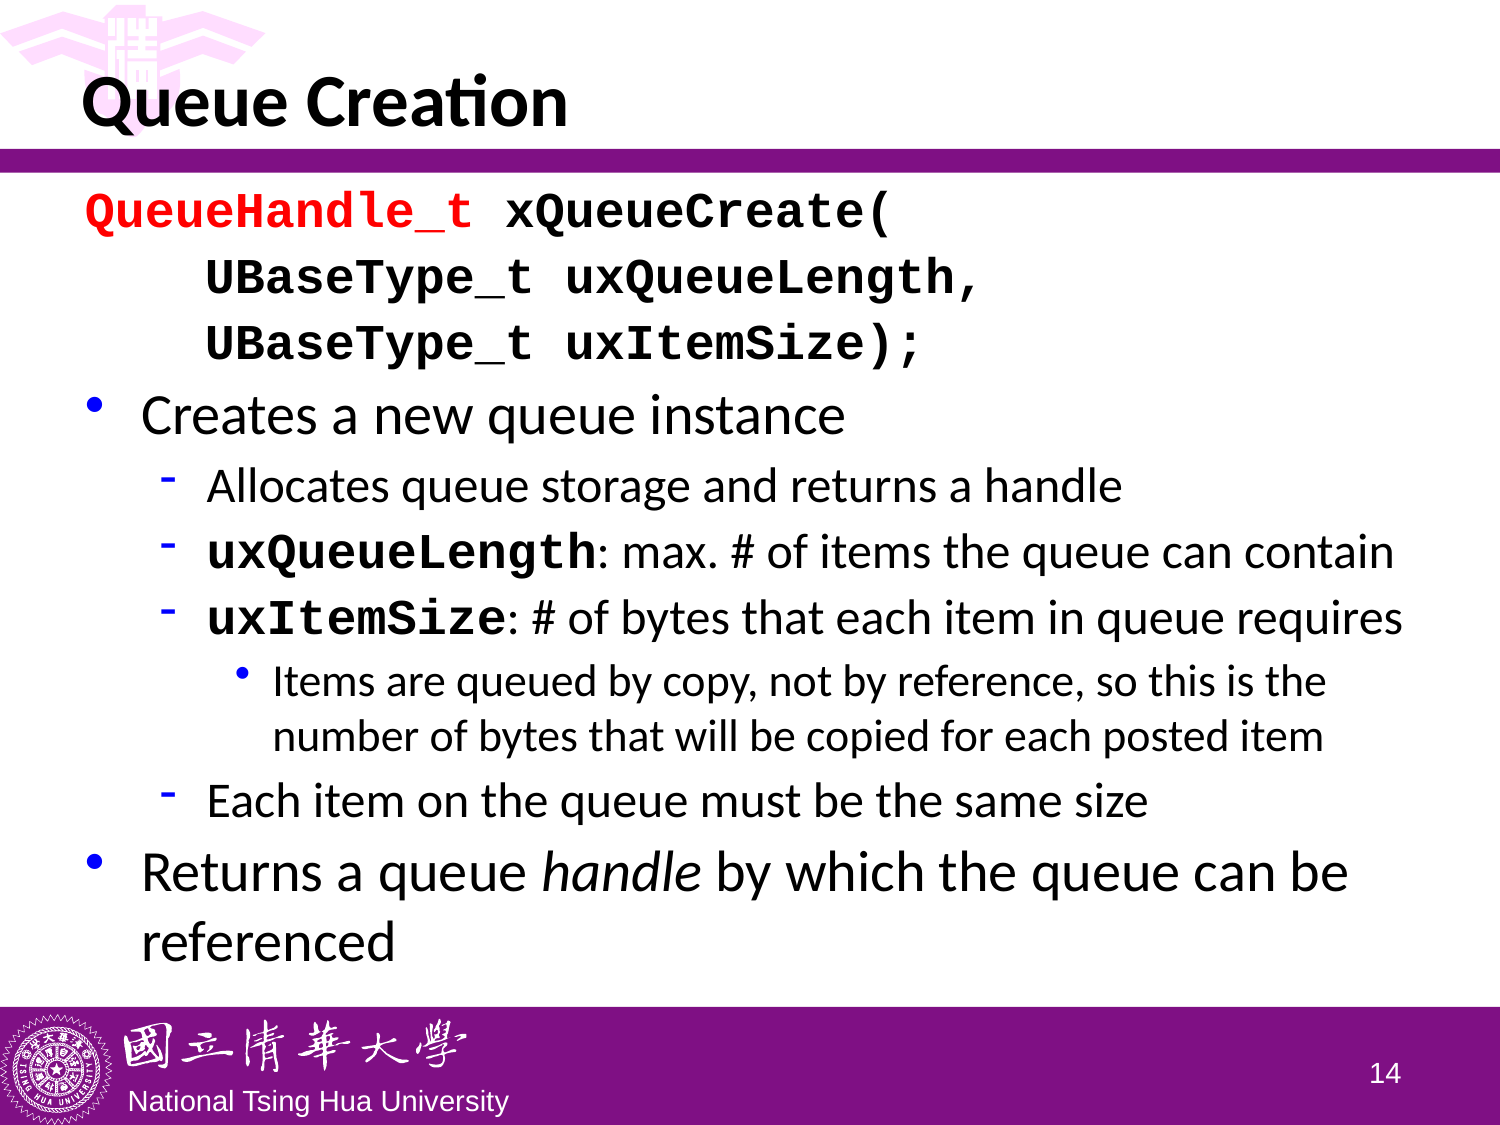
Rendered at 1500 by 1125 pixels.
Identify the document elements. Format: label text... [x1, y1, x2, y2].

title Queue Creation [66, 37, 1436, 149]
slide_number 13 [1104, 1021, 1417, 1097]
list QueueHandle_t xQueueCreate( UBaseType_t uxQueueLength, UBaseType_t uxItemSize); Creates a new queue instance Allocates queue storage and returns a handle uxQueueLength: max. # of items the queue can contain uxItemSize: # of bytes that each item in queue requires Items are queued by copy, not by reference, so this is the number of bytes that will be copied for each posted item Each item on the queue must be the same size Returns a queue handle by which the queue can be referenced [69, 169, 1436, 1000]
